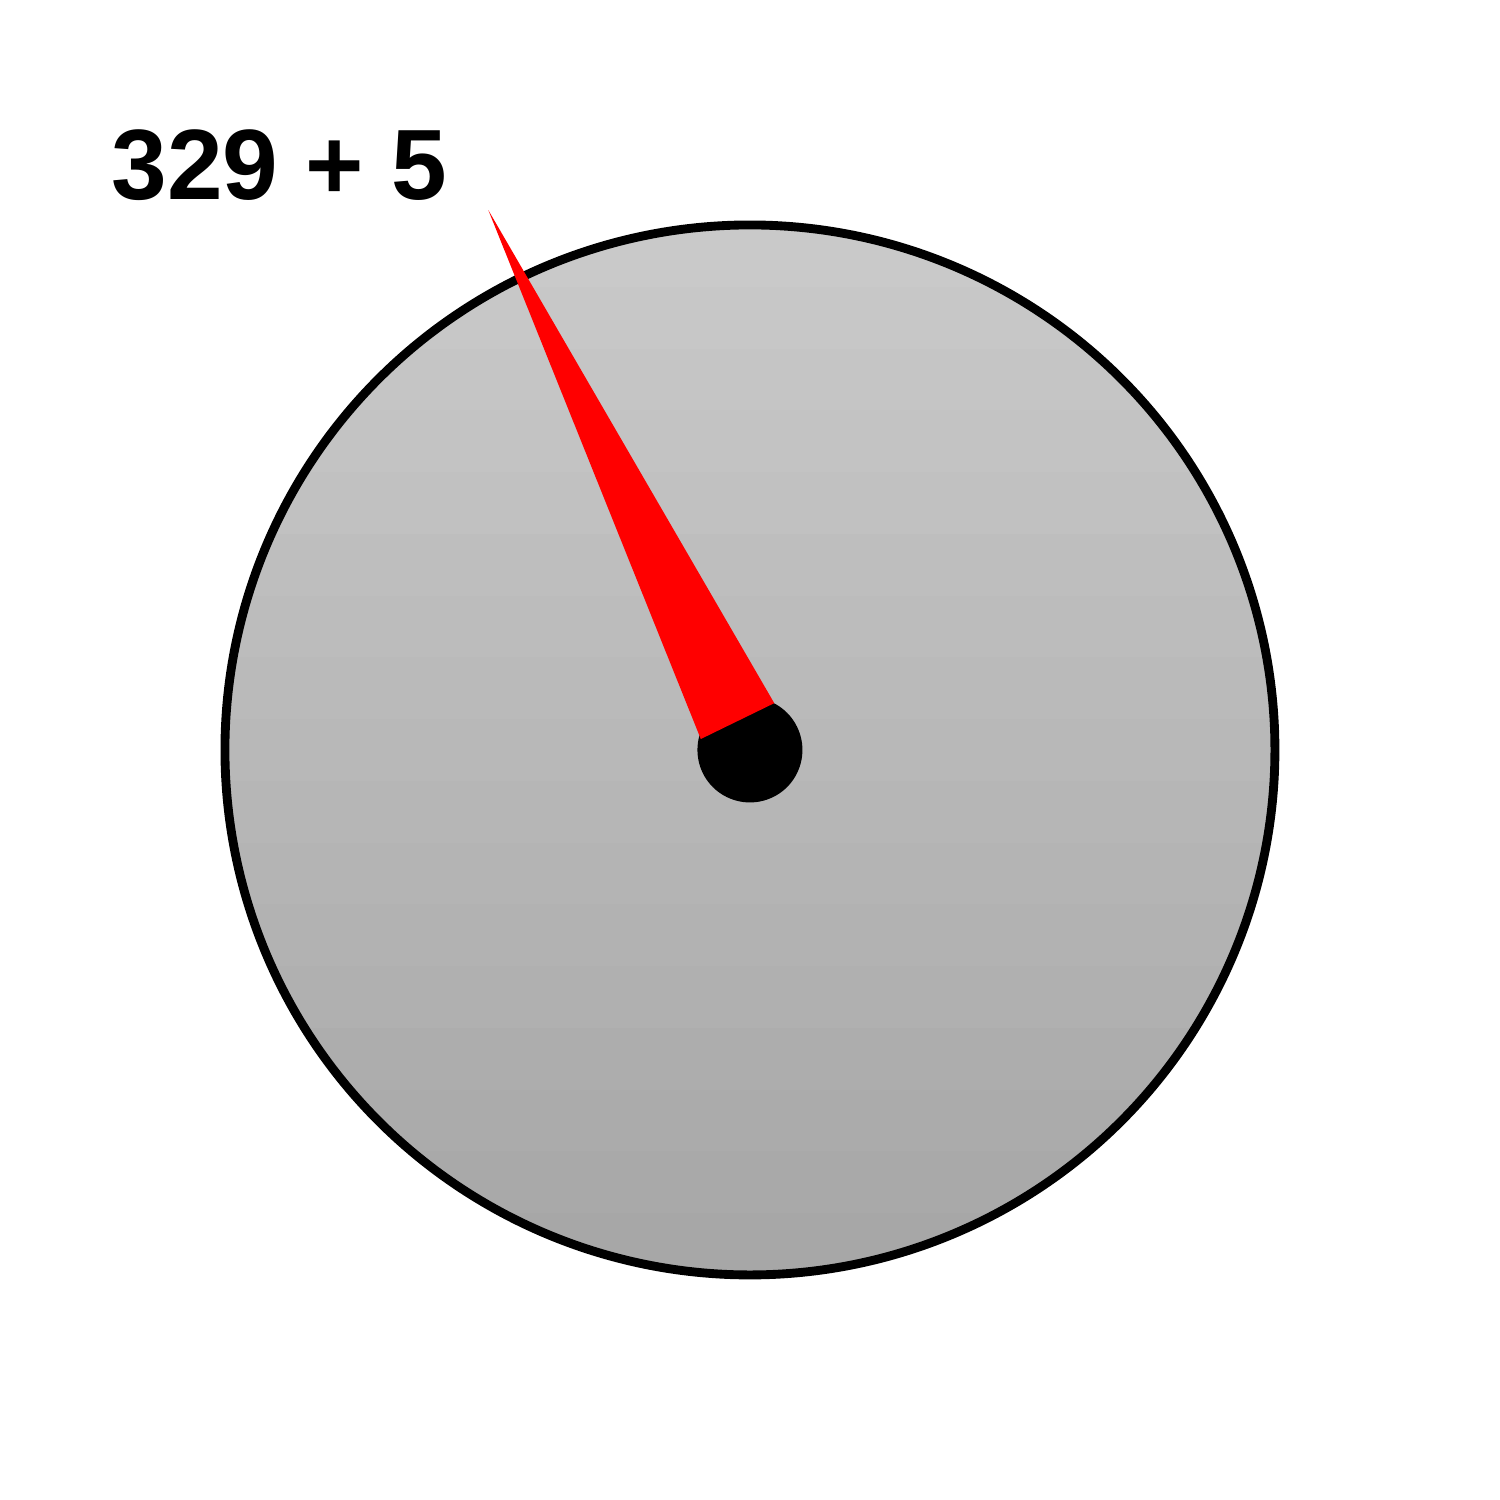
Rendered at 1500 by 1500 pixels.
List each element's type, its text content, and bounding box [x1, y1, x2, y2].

text_box [697, 703, 803, 803]
text_box 329 + 5 [95, 84, 465, 264]
text_box [488, 210, 775, 740]
text_box [224, 224, 1275, 1275]
